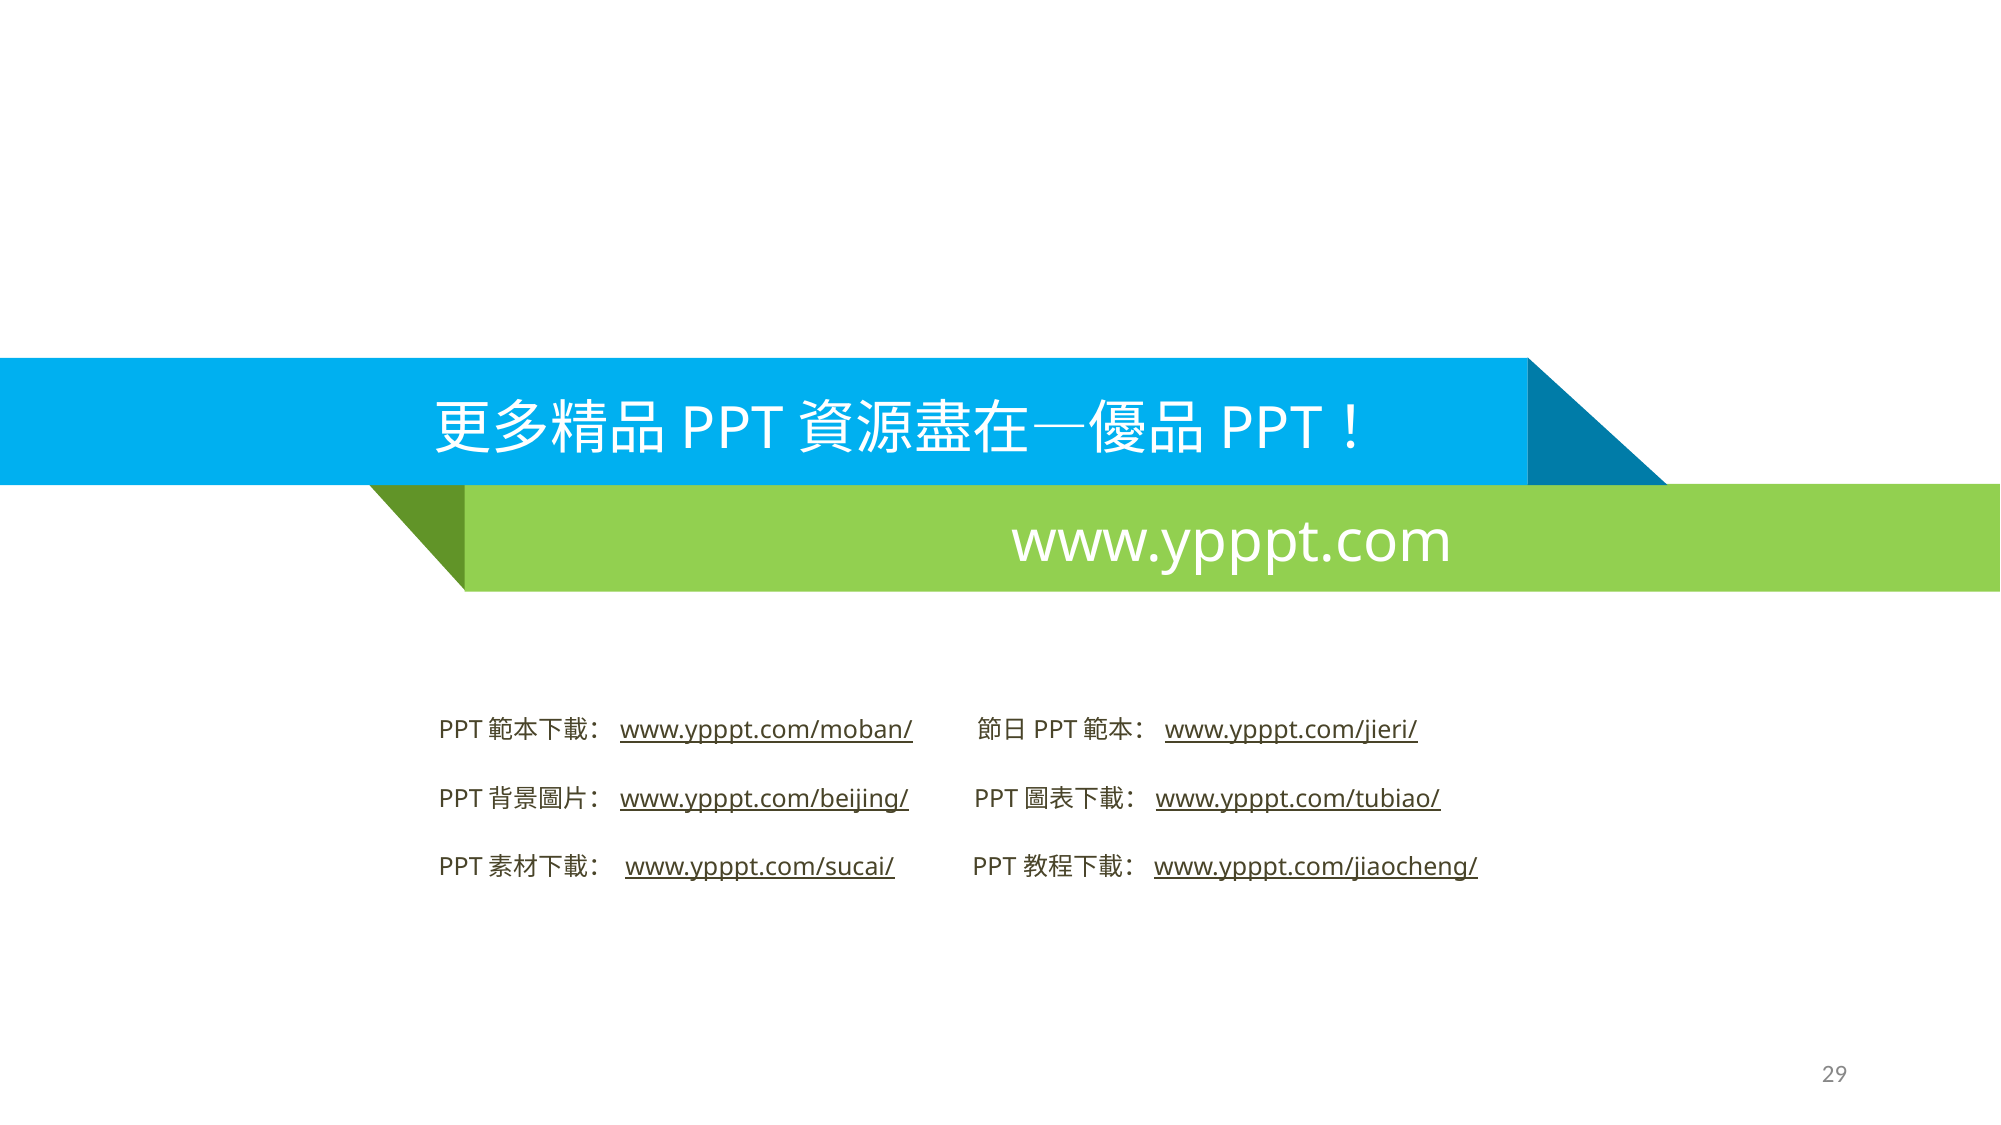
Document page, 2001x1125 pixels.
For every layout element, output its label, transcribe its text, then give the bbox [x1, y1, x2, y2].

text_box www.ypppt.com [464, 483, 2000, 592]
slide_number ‹#› [1412, 1042, 1863, 1103]
text_box [1527, 357, 1668, 486]
text_box 更多精品PPT資源盡在—優品PPT！ [0, 357, 1527, 486]
text_box [370, 486, 464, 590]
text_box PPT範本下載：www.ypppt.com/moban/ 節日PPT範本：www.ypppt.com/jieri/ PPT背景圖片：www.ypppt.com/beijing/ PPT圖表下載：www.ypppt.com/tubiao/ PPT素材下載： www.ypppt.com/sucai/ PPT教程下載：www.ypppt.com/jiaocheng/ [423, 643, 1557, 921]
